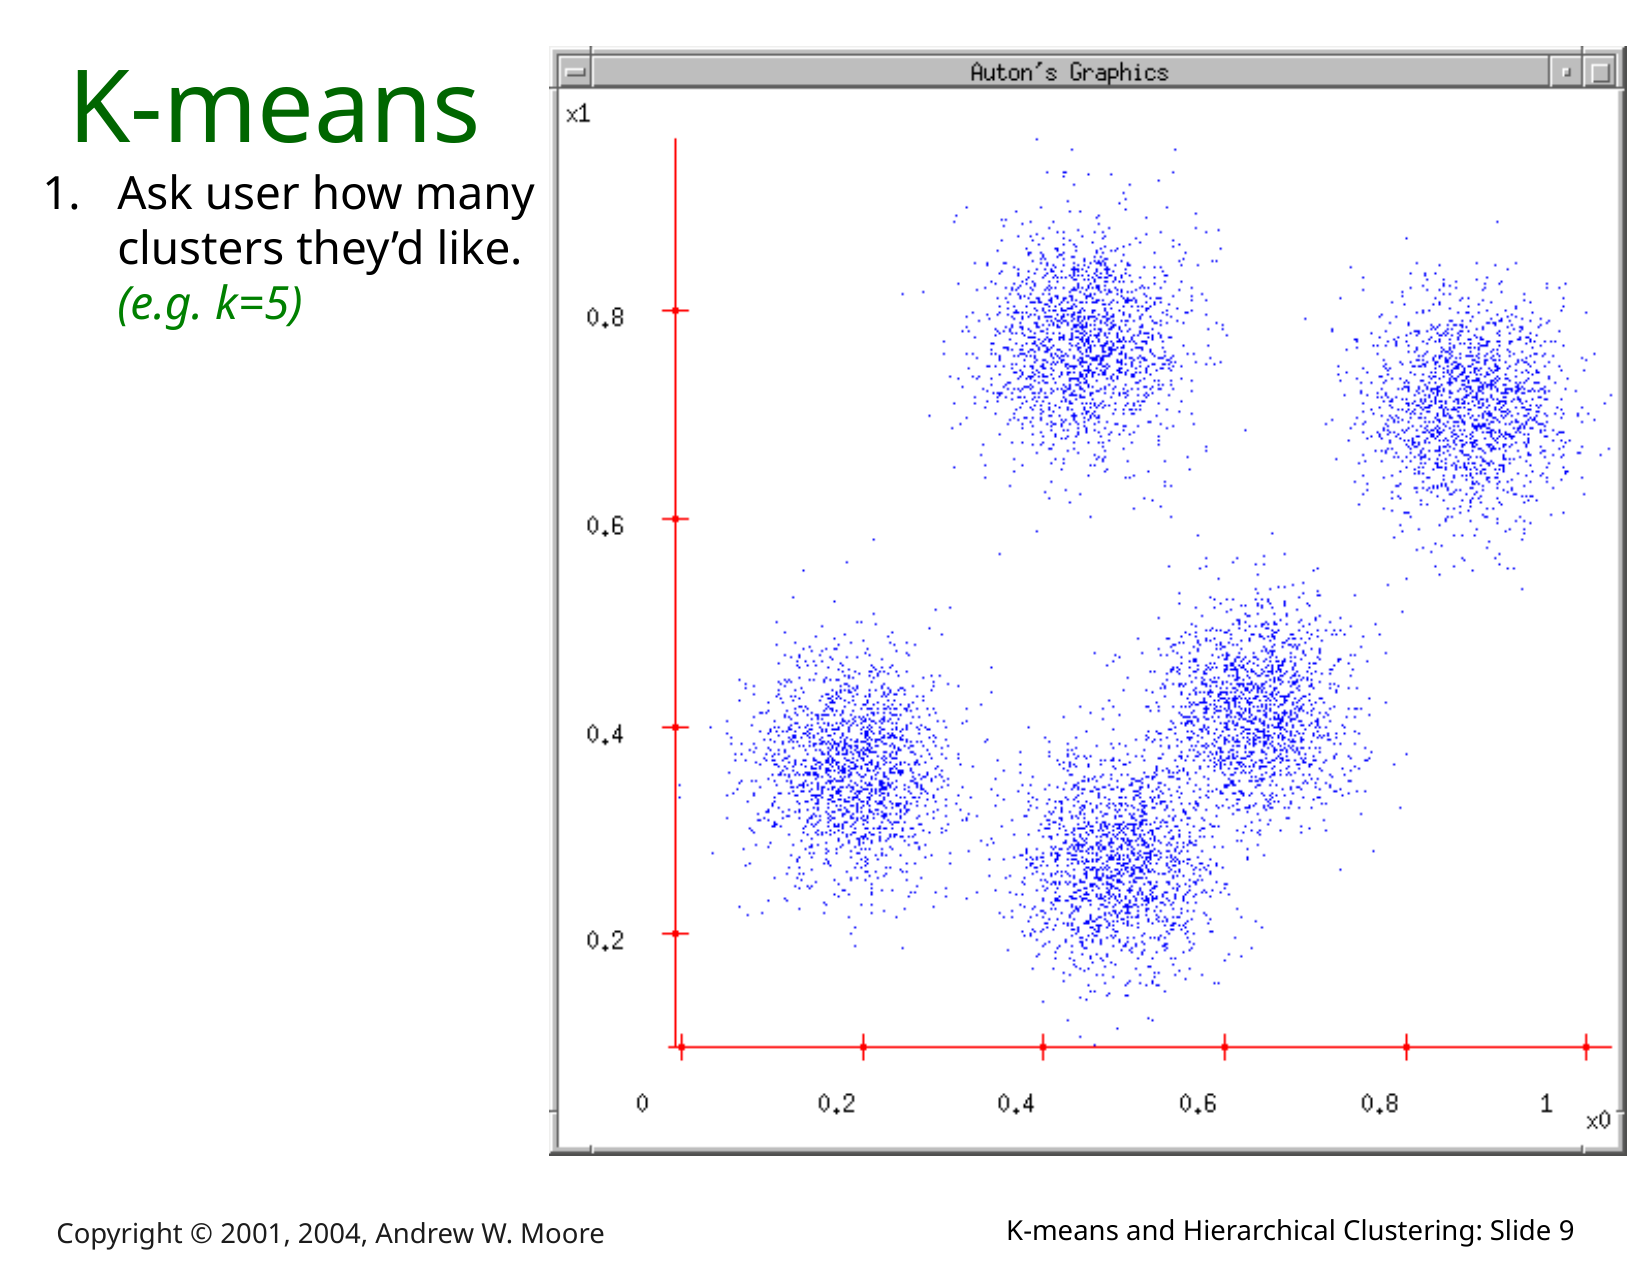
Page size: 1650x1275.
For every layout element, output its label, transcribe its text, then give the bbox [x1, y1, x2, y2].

text_box Ask user how many clusters they’d like. (e.g. k=5) [27, 156, 549, 336]
footer Copyright © 2001, 2004, Andrew W. Moore [41, 1208, 958, 1257]
picture [549, 46, 1627, 1156]
title K-means [41, 46, 509, 156]
